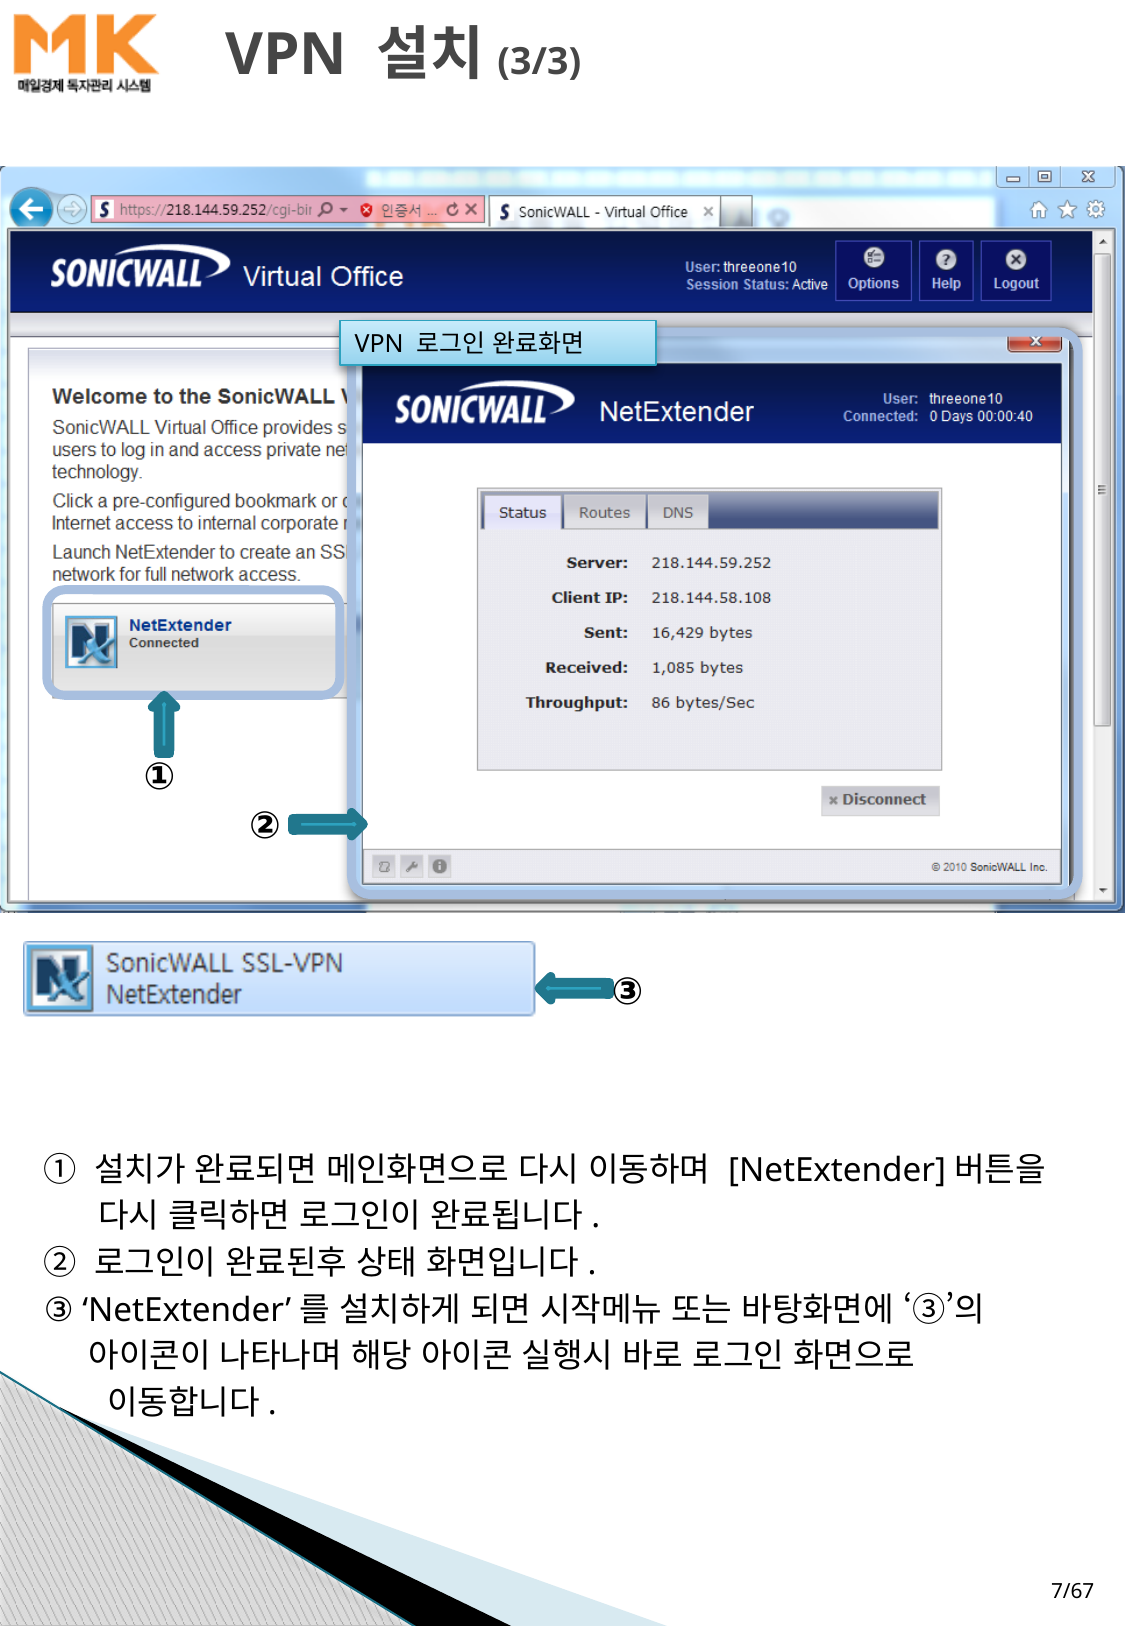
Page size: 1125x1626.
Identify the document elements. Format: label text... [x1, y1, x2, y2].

title VPN 설치(3/3) [210, 0, 1125, 102]
slide_number 6/67 [996, 1527, 1109, 1614]
picture [23, 941, 539, 1021]
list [0, 166, 1125, 913]
text_box [544, 972, 596, 1005]
picture [0, 0, 176, 110]
text_box ③ [596, 959, 656, 1019]
list ① 설치가 완료되면 메인화면으로 다시 이동하며 [NetExtender]버튼을 다시 클릭하면 로그인이 완료됩니다. ② 로그인이 완료된후 상태 화면입니다. ③ ‘NetExtender’를 설치하게 되면 시작메뉴 또는 바탕화면에 ‘③’의 아이콘이 나타나며 해당 아이콘 실행시 바로 로그인 화면으로 이동합니다. [0, 1140, 1125, 1528]
